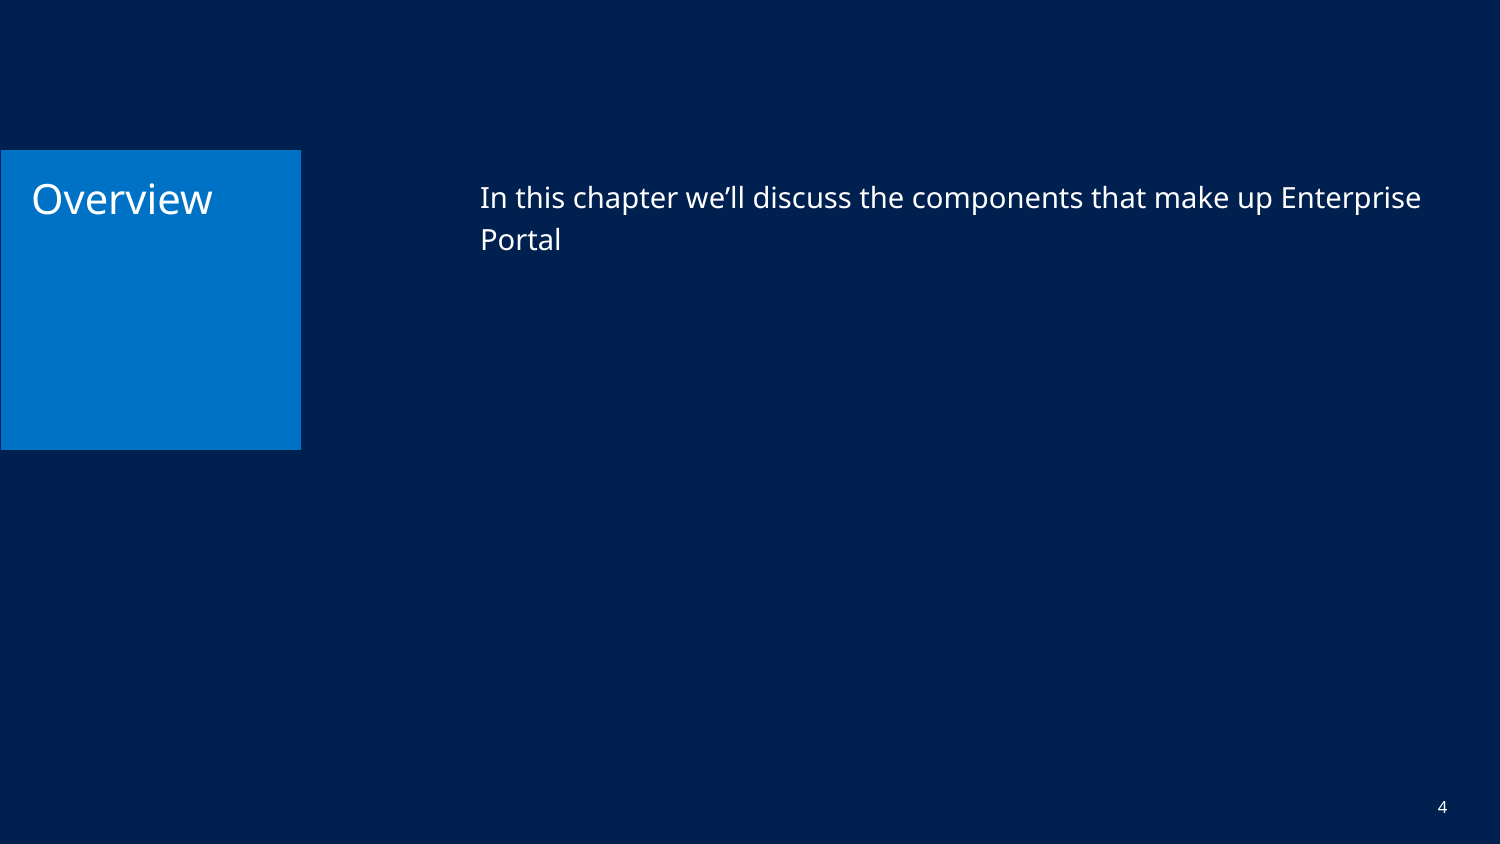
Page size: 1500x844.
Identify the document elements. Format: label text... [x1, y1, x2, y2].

title Overview [1, 150, 302, 450]
list In this chapter we’ll discuss the components that make up Enterprise Portal [450, 150, 1463, 772]
slide_number 4 [1112, 782, 1463, 827]
